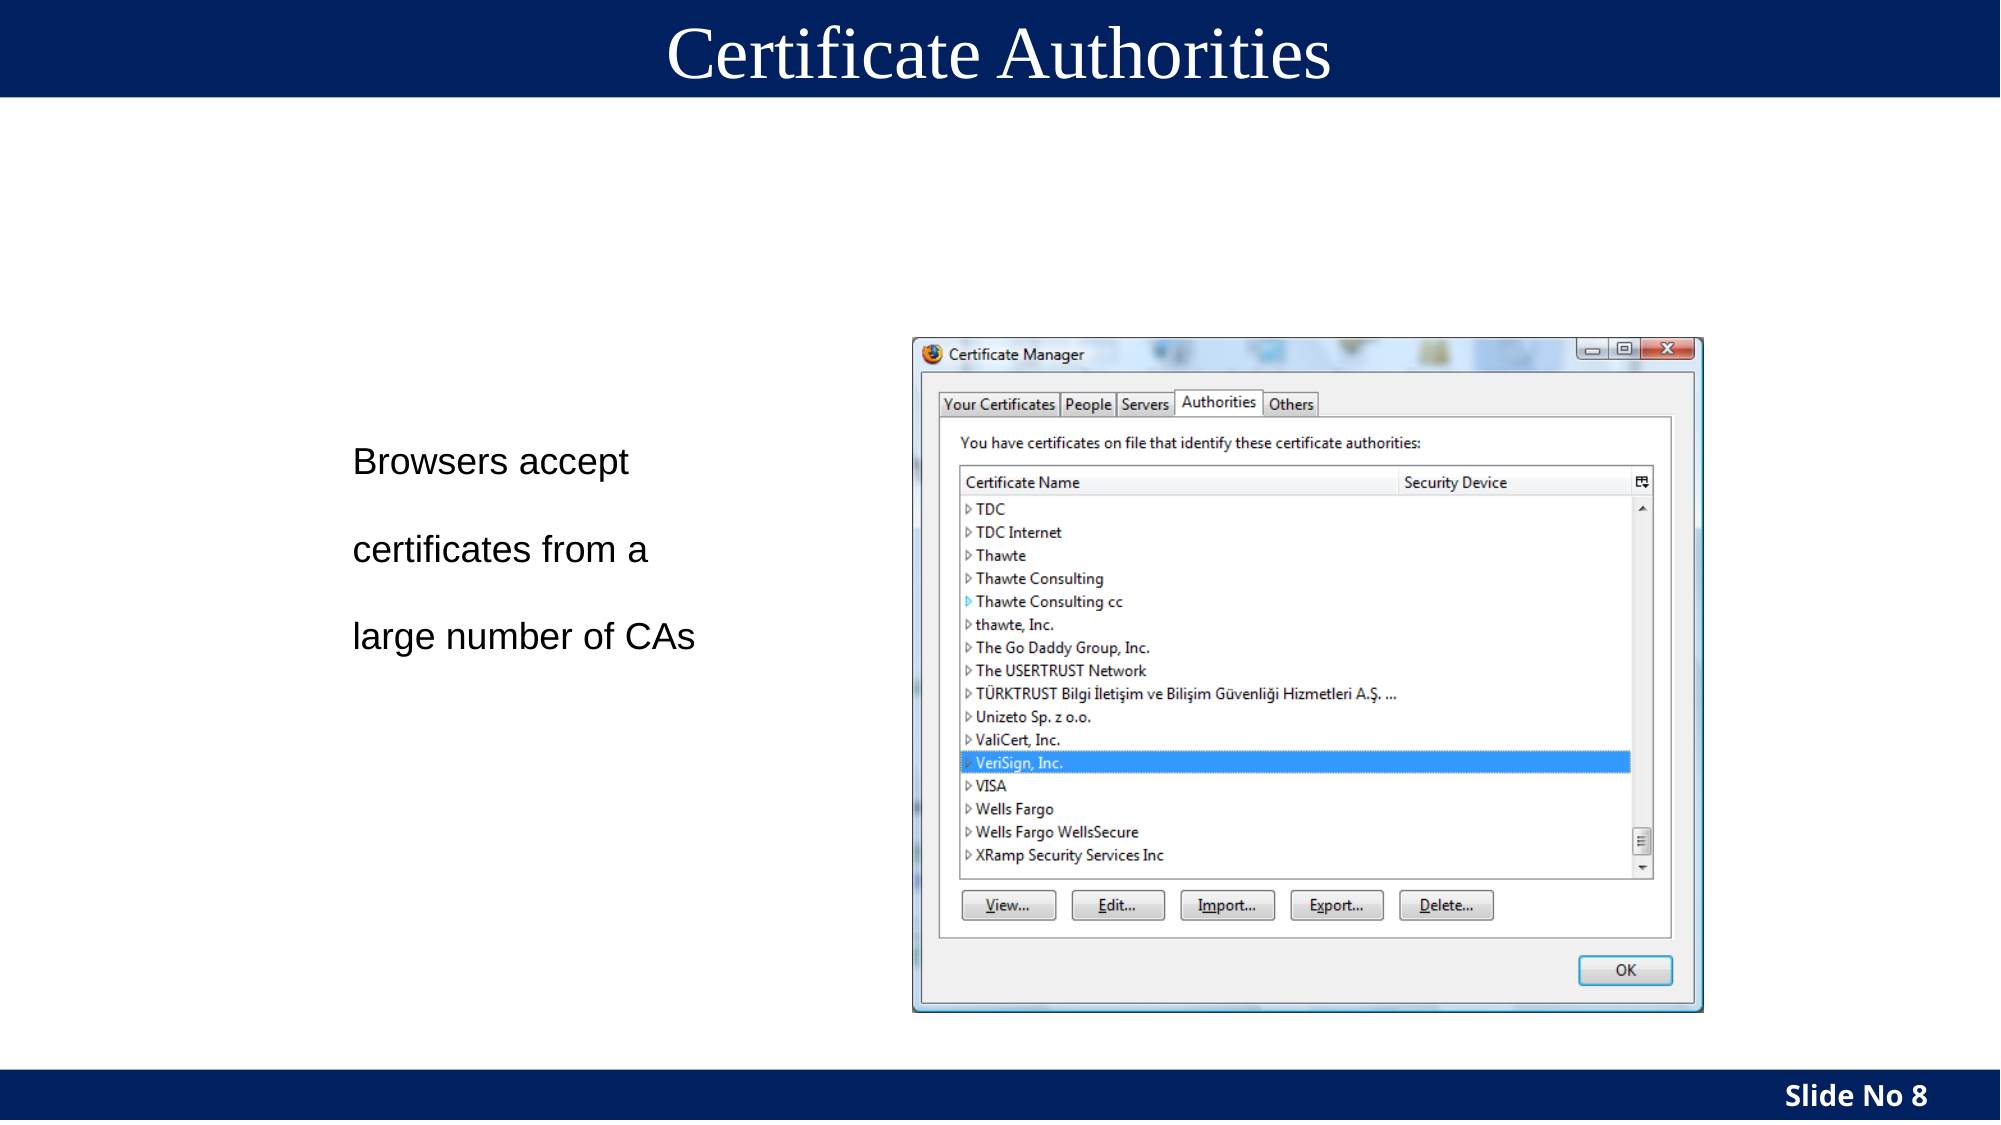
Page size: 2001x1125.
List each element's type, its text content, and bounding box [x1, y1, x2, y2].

text_box Browsers accept certificates from a large number of CAs [337, 387, 715, 665]
title Certificate Authorities [0, 0, 2000, 98]
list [912, 337, 1705, 1013]
